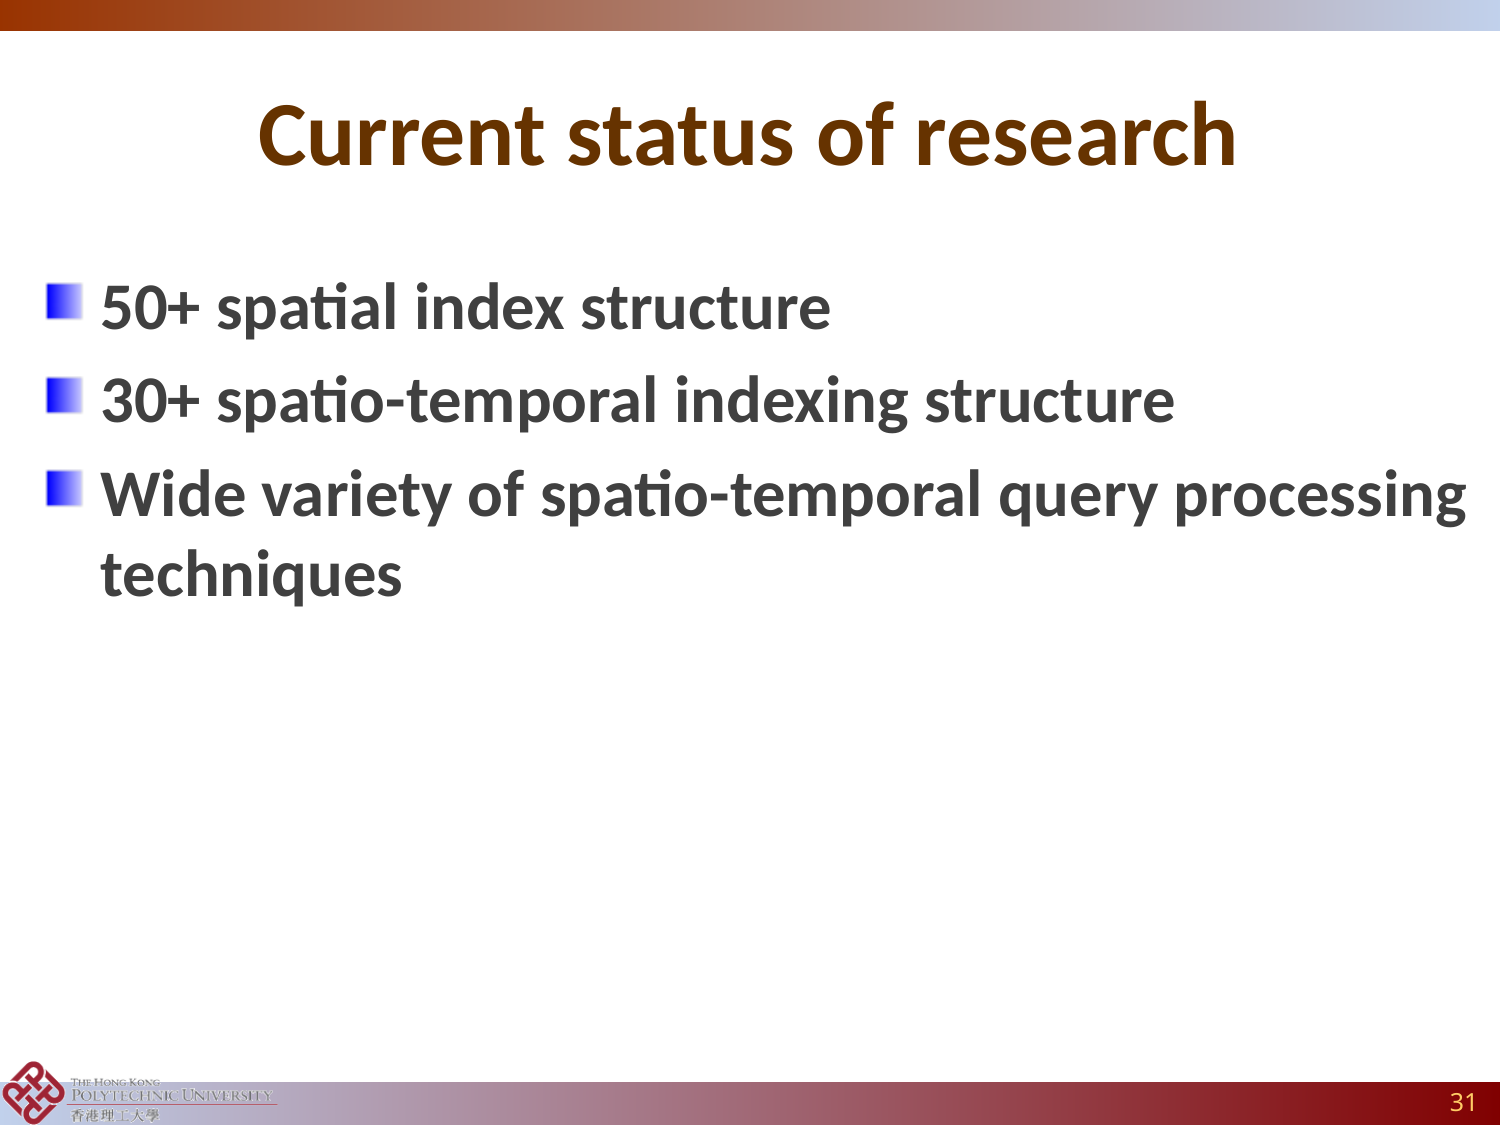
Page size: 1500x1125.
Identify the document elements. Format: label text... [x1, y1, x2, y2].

picture [44, 375, 87, 418]
picture [0, 1061, 278, 1125]
picture [44, 468, 87, 511]
picture [44, 281, 87, 324]
title Current status of research [29, 66, 1469, 185]
list 50+ spatial index structure 30+ spatio-temporal indexing structure Wide variety of spatio-temporal query processing techniques [29, 255, 1500, 1046]
